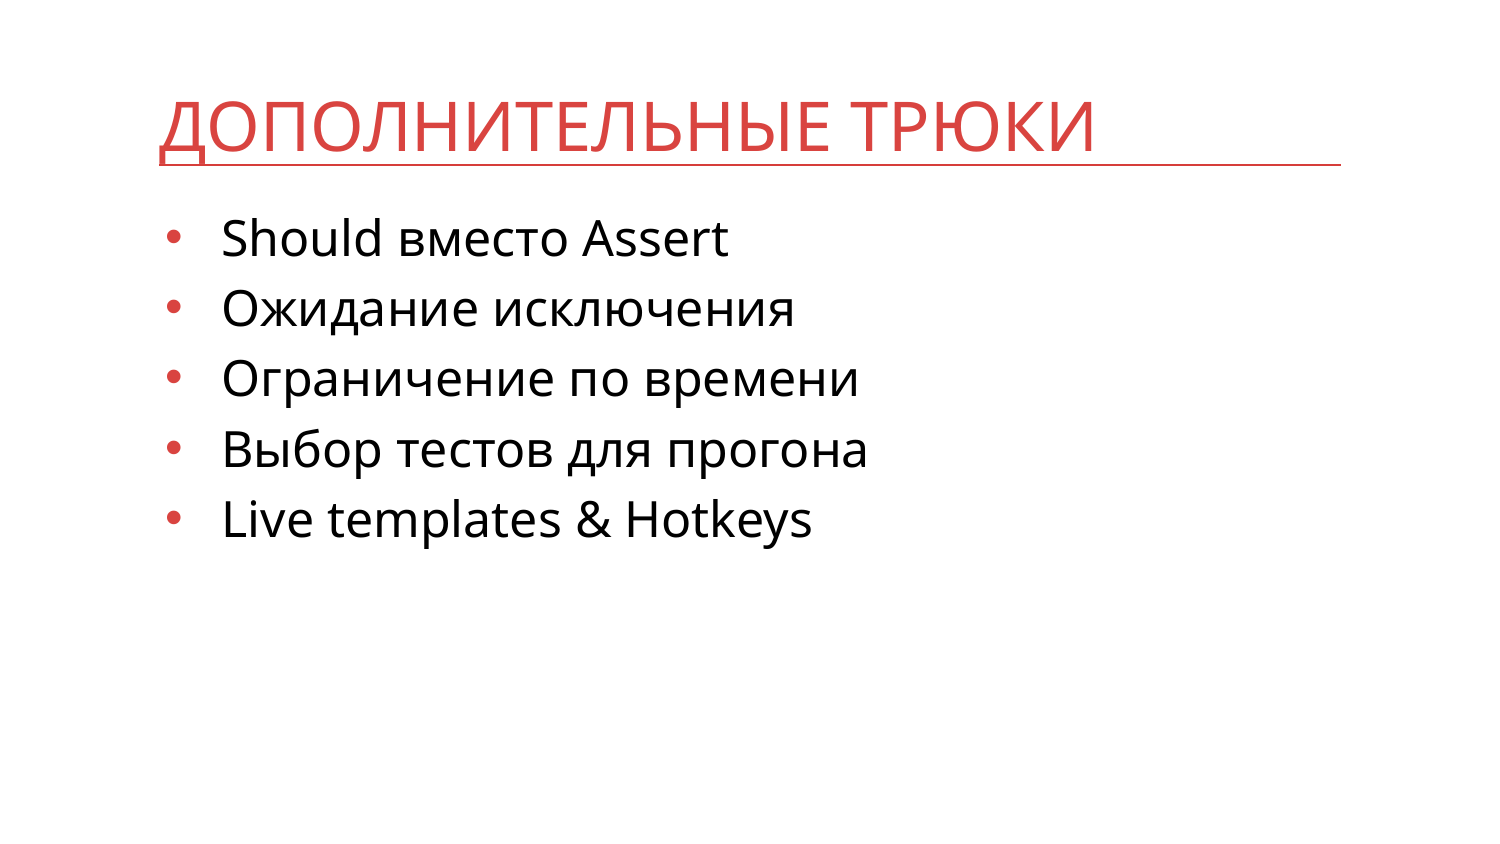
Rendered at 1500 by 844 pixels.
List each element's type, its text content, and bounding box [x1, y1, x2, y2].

title ДОПОЛНИТЕЛЬНЫЕ ТРЮКИ [158, 67, 1342, 166]
list Should вместо Assert Ожидание исключения Ограничение по времени Выбор тестов для прогона Live templates & Hotkeys [158, 199, 1342, 777]
